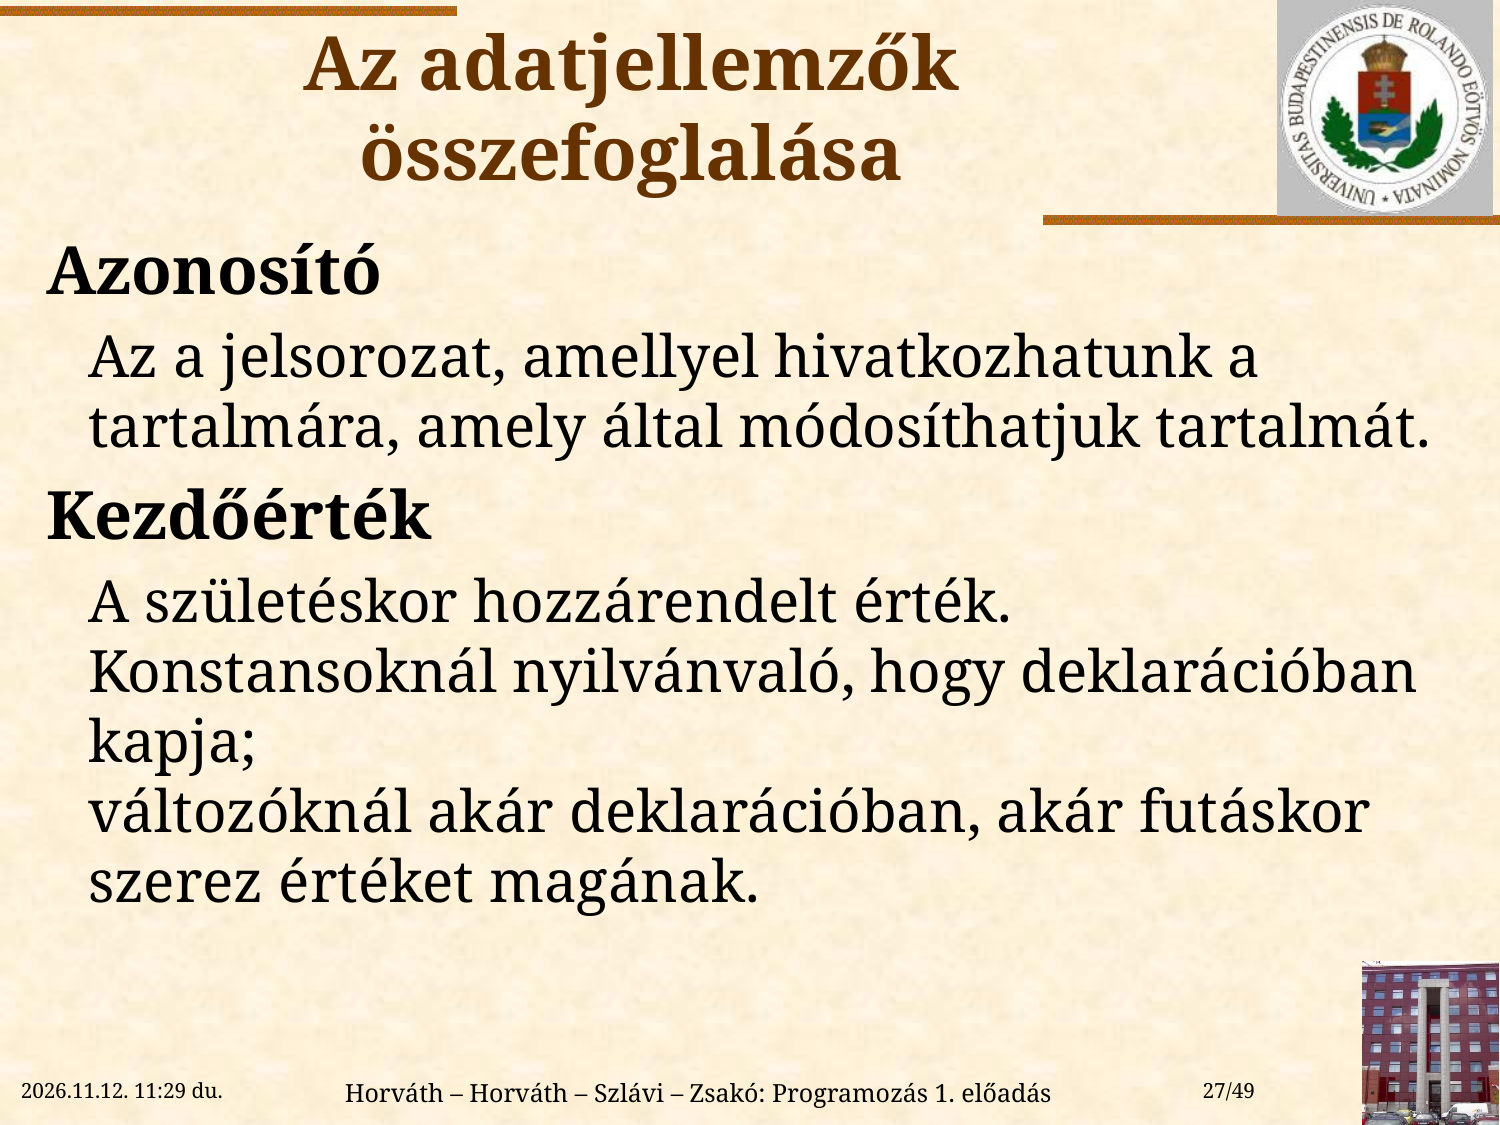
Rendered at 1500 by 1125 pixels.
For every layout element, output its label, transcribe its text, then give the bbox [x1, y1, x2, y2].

slide_number 27/49 [1079, 1070, 1270, 1125]
footer Horváth – Horváth – Szlávi – Zsakó: Programozás 1. előadás [318, 1070, 1079, 1125]
title Az adatjellemzők összefoglalása [29, 14, 1235, 197]
picture [0, 0, 1500, 1125]
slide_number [5, 1070, 318, 1125]
list Azonosító Az a jelsorozat, amellyel hivatkozhatunk a tartalmára, amely által módosíthatjuk tartalmát. Kezdőérték A születéskor hozzárendelt érték. Konstansoknál nyilvánvaló, hogy deklarációban kapja; változóknál akár deklarációban, akár futáskor szerez értéket magának. [29, 220, 1471, 1000]
